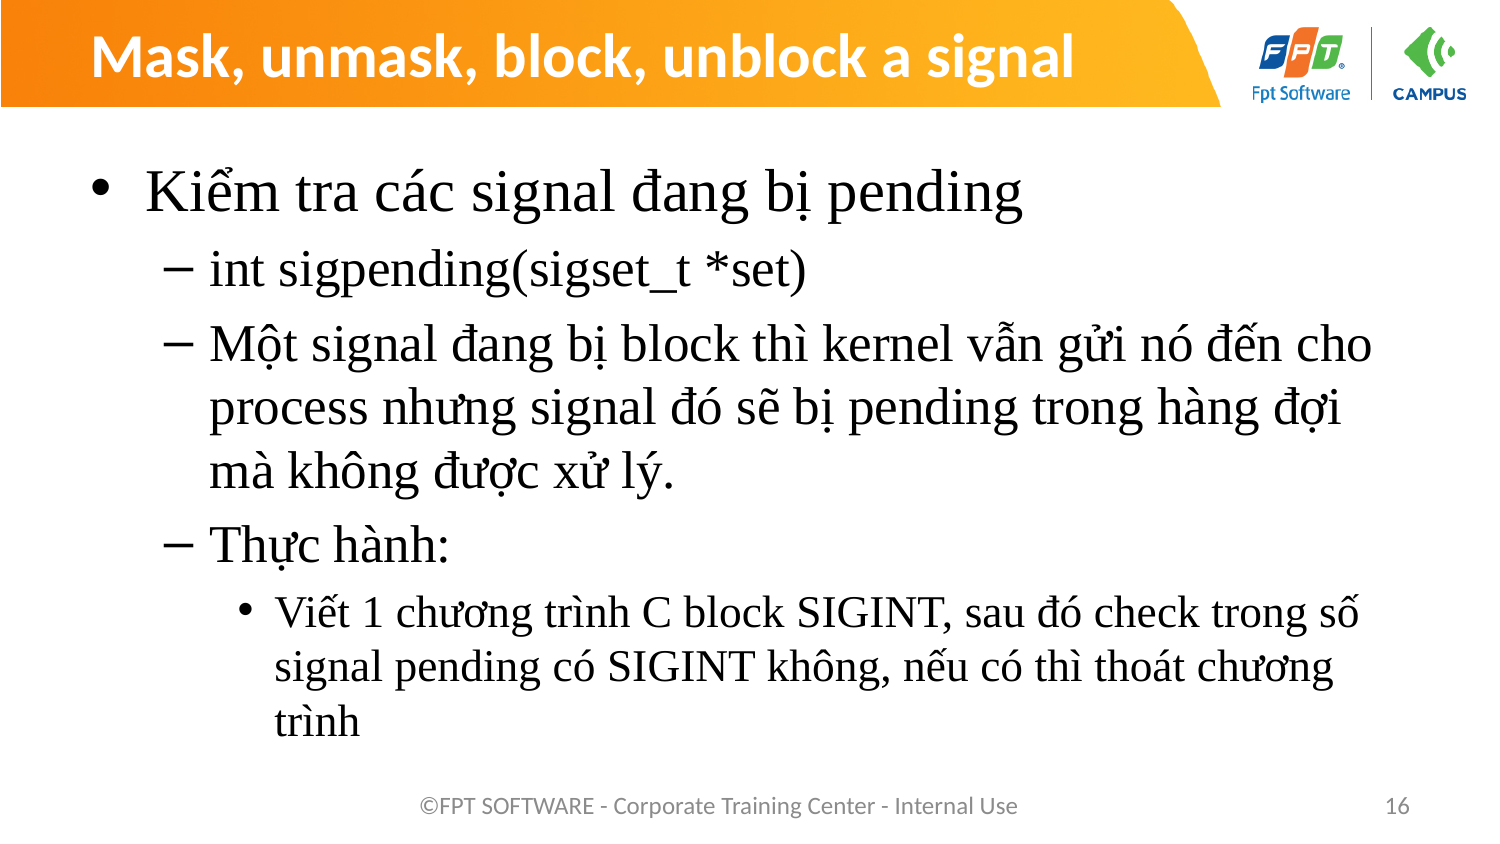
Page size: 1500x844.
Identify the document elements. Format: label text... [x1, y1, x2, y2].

slide_number 16 [1074, 782, 1425, 827]
picture [1, 0, 1499, 844]
footer ©FPT SOFTWARE - Corporate Training Center - Internal Use [395, 782, 1043, 827]
list Kiểm tra các signal đang bị pending int sigpending(sigset_t *set) Một signal đang bị block thì kernel vẫn gửi nó đến cho process nhưng signal đó sẽ bị pending trong hàng đợi mà không được xử lý. Thực hành: Viết 1 chương trình C block SIGINT, sau đó check trong số signal pending có SIGINT không, nếu có thì thoát chương trình [75, 142, 1425, 754]
title Mask, unmask, block, unblock a signal [75, 0, 1176, 106]
